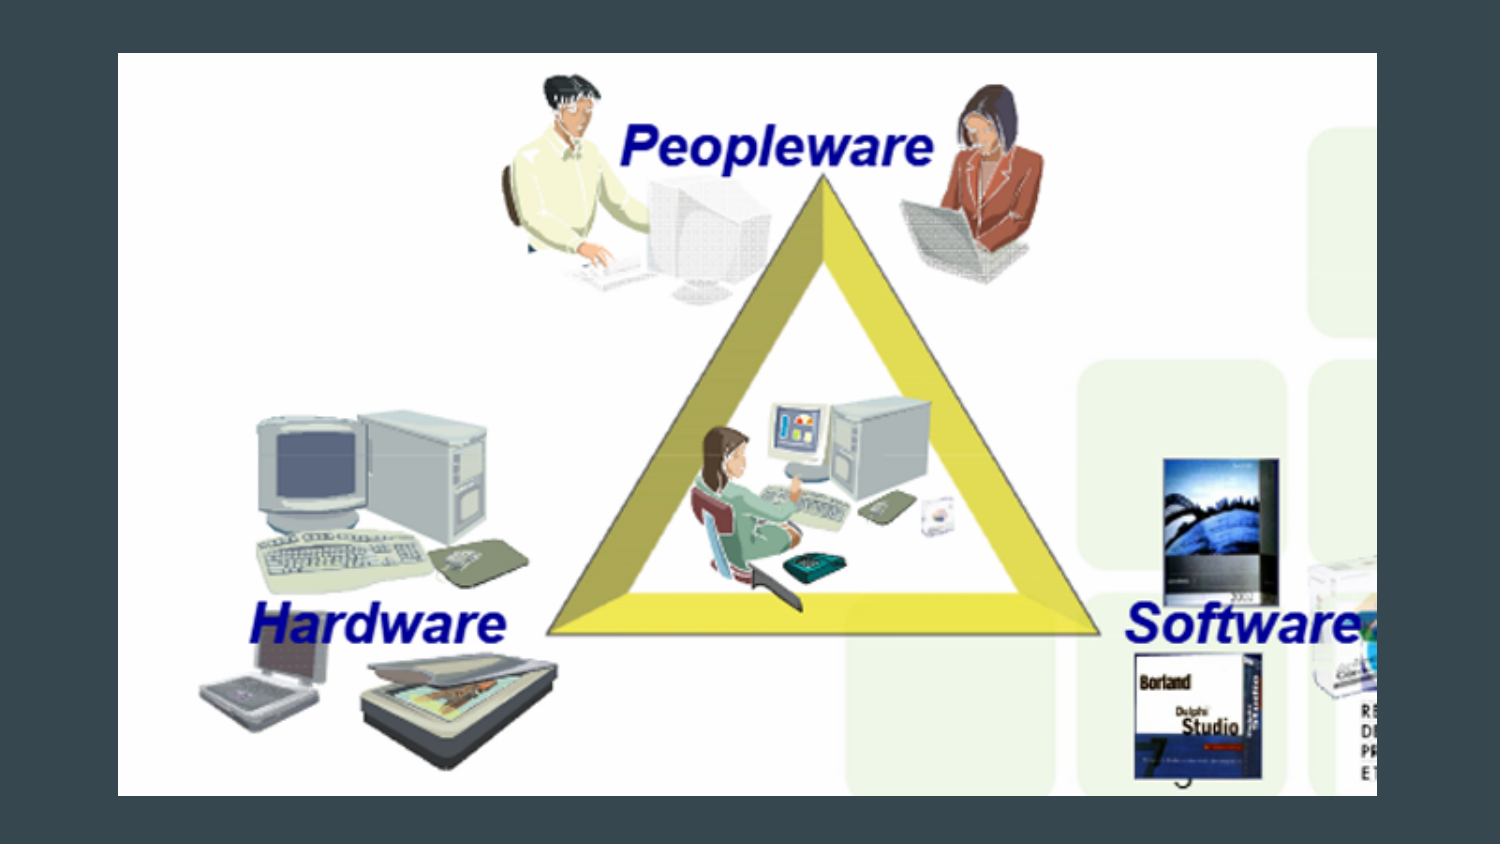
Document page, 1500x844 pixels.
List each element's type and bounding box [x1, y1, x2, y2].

picture [117, 53, 1377, 796]
